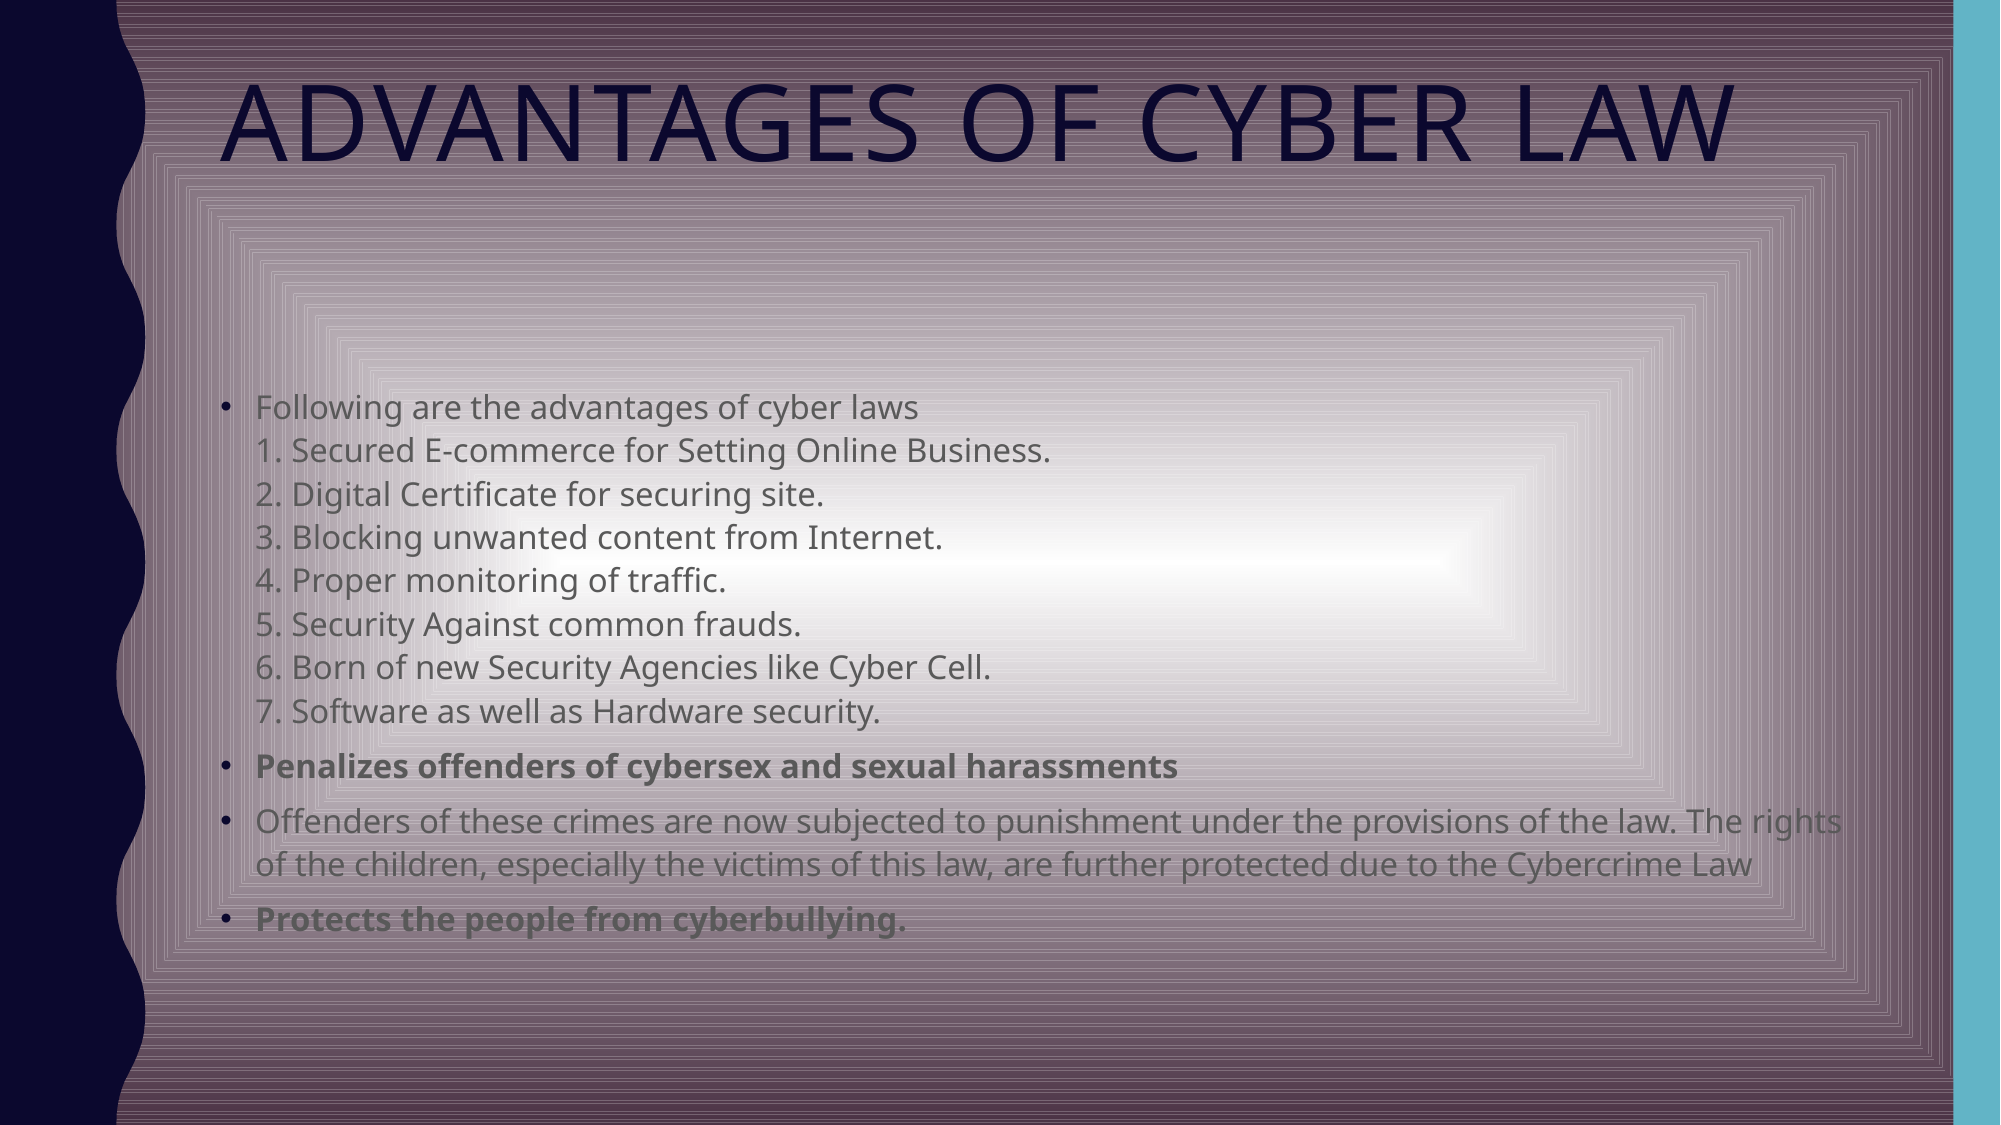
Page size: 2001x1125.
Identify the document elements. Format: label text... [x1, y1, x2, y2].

title Advantages of Cyber law [205, 62, 1875, 308]
list Following are the advantages of cyber laws 1. Secured E-commerce for Setting Online Business. 2. Digital Certificate for securing site. 3. Blocking unwanted content from Internet. 4. Proper monitoring of traffic. 5. Security Against common frauds. 6. Born of new Security Agencies like Cyber Cell. 7. Software as well as Hardware security. Penalizes offenders of cybersex and sexual harassments Offenders of these crimes are now subjected to punishment under the provisions of the law. The rights of the children, especially the victims of this law, are further protected due to the Cybercrime Law Protects the people from cyberbullying. [205, 375, 1875, 965]
